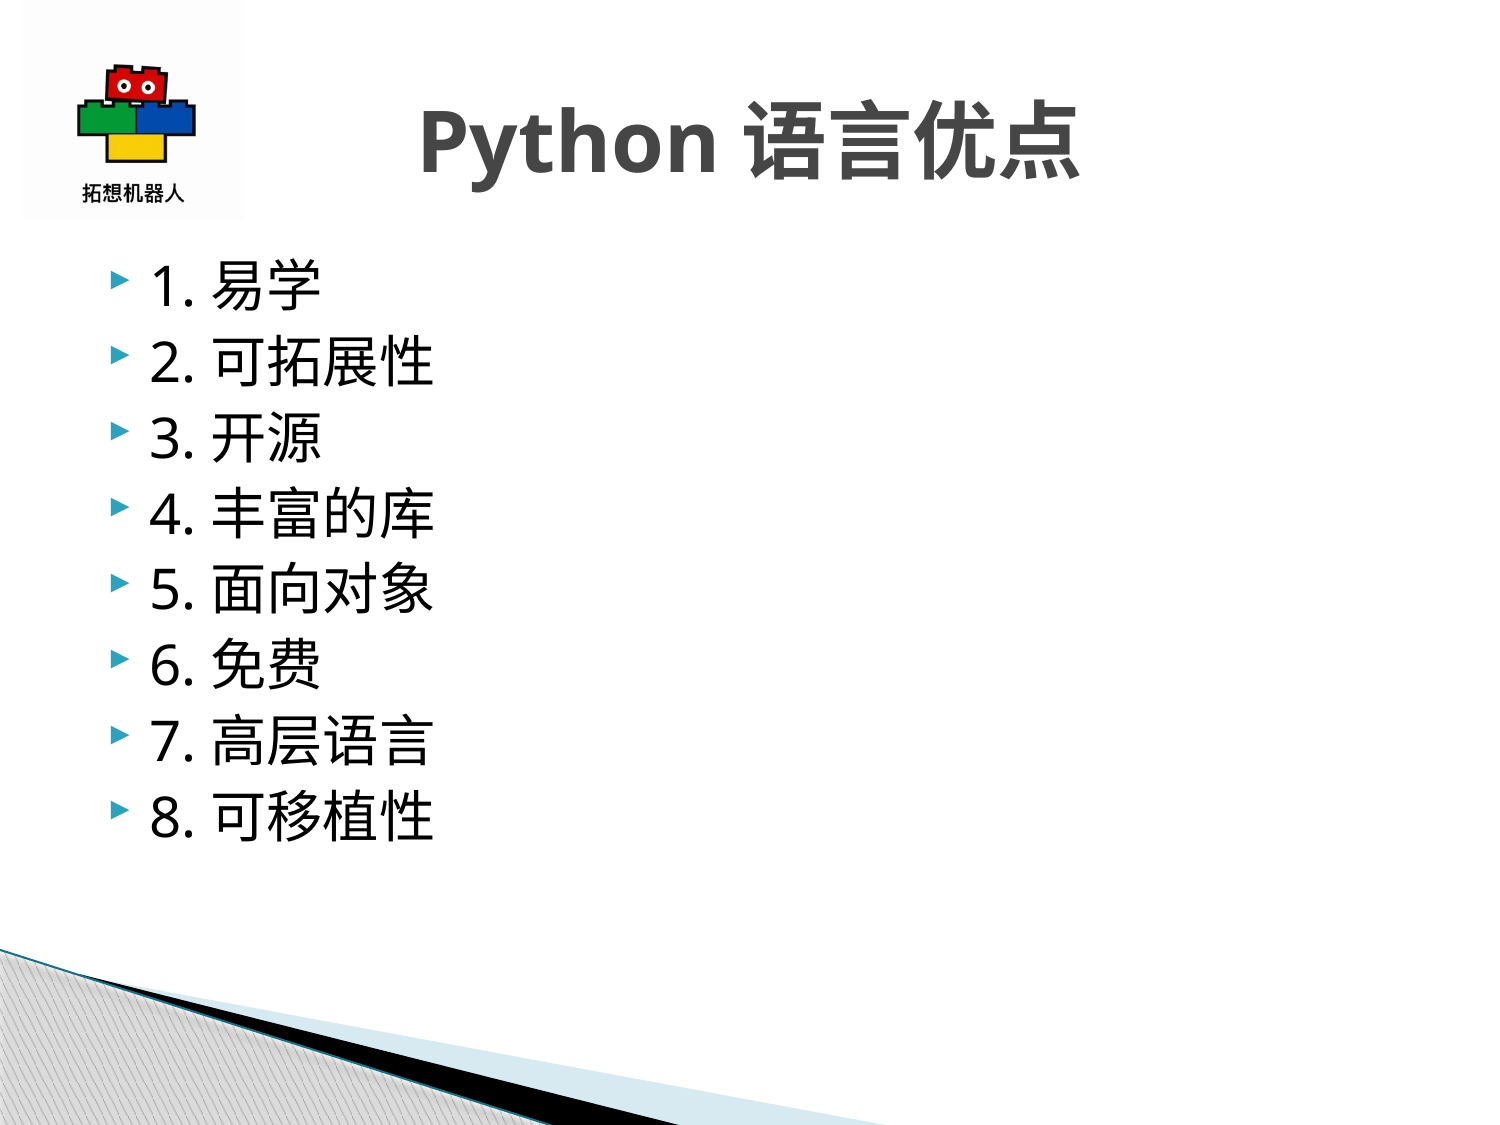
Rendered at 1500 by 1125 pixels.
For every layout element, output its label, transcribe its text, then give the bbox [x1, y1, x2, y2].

list 1.易学 2.可拓展性 3.开源 4.丰富的库 5.面向对象 6.免费 7.高层语言 8.可移植性 [75, 243, 1425, 986]
title Python语言优点 [75, 45, 1425, 233]
picture [23, 0, 244, 221]
